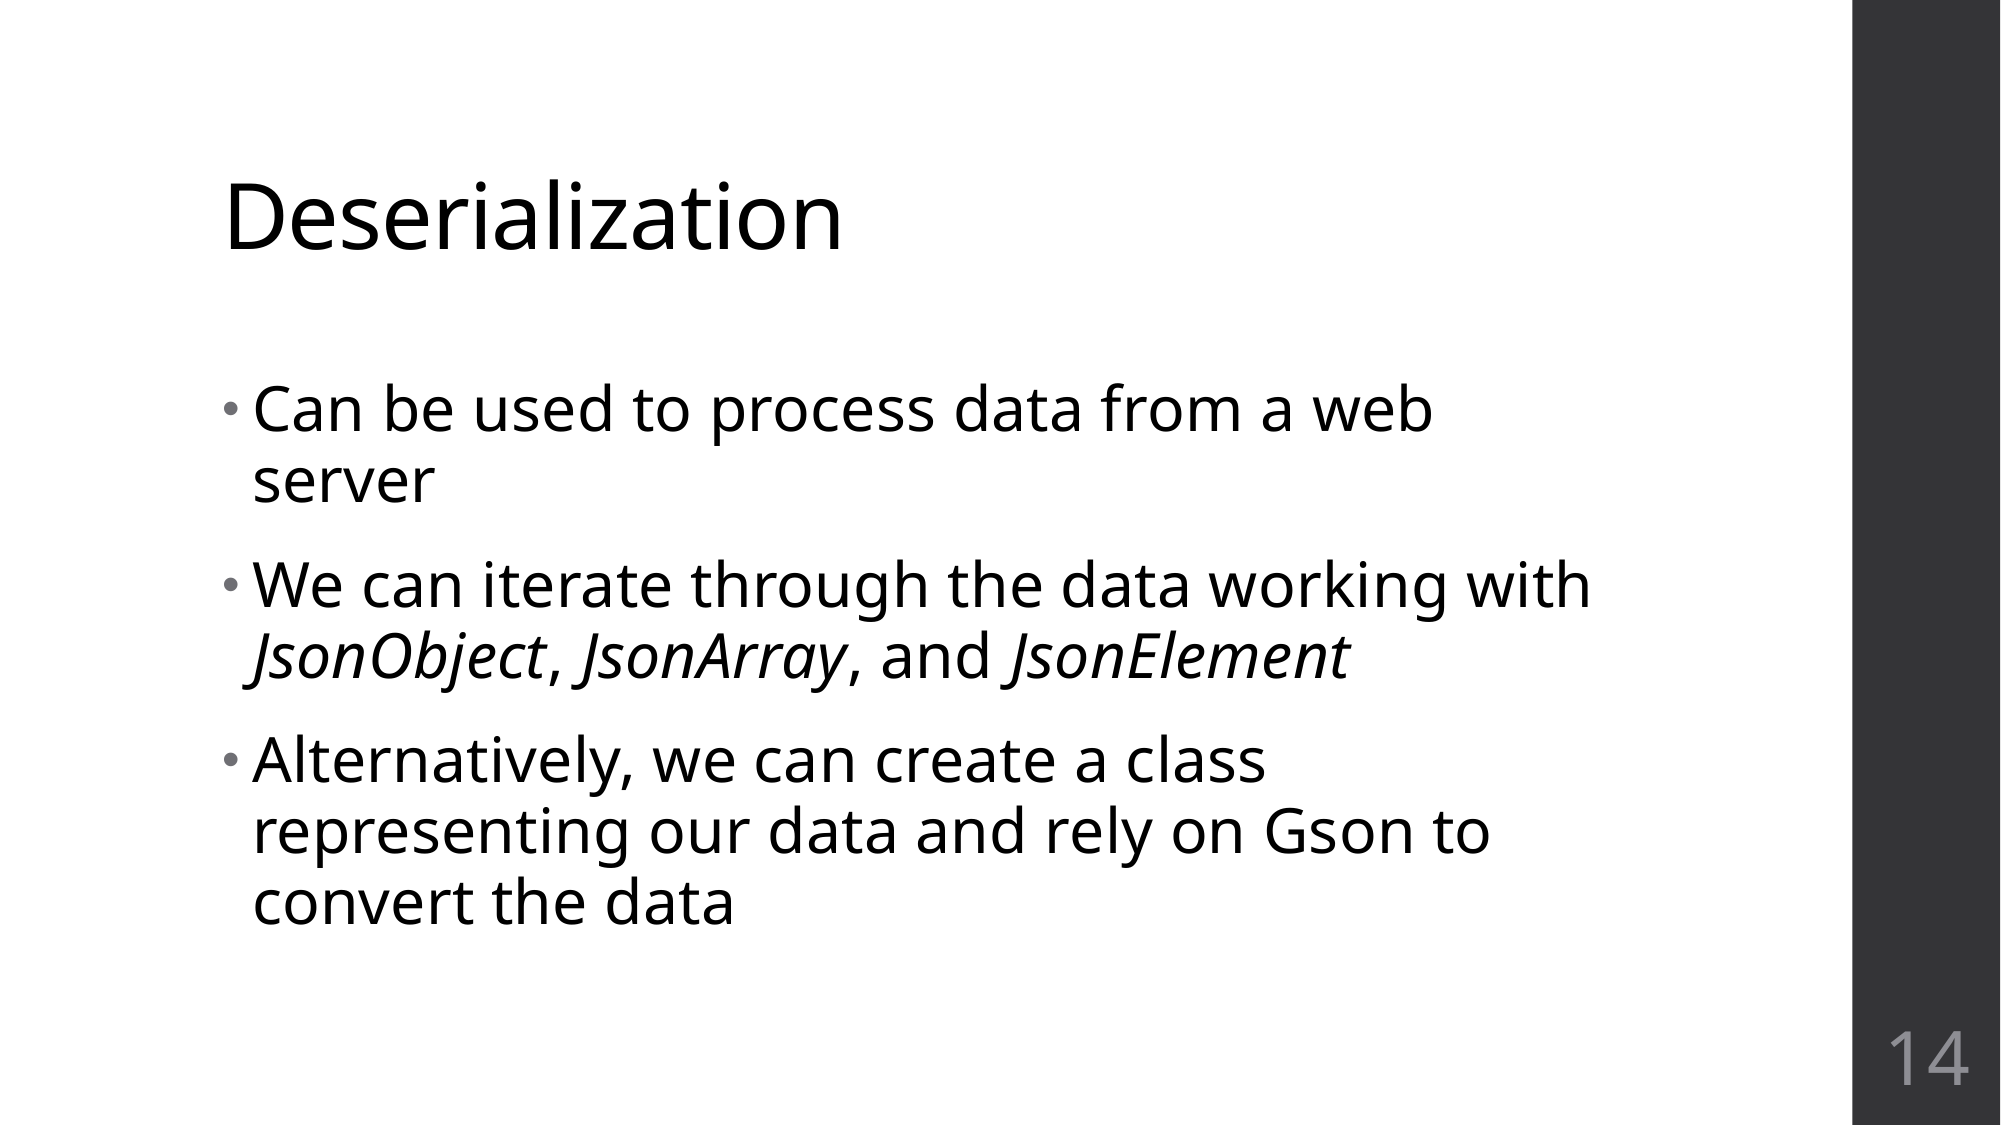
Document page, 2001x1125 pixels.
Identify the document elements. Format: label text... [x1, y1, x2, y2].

slide_number 14 [1852, 1012, 2000, 1110]
title Deserialization [206, 60, 1797, 278]
list Can be used to process data from a web server We can iterate through the data working with JsonObject, JsonArray, and JsonElement Alternatively, we can create a class representing our data and rely on Gson to convert the data [206, 299, 1617, 1014]
